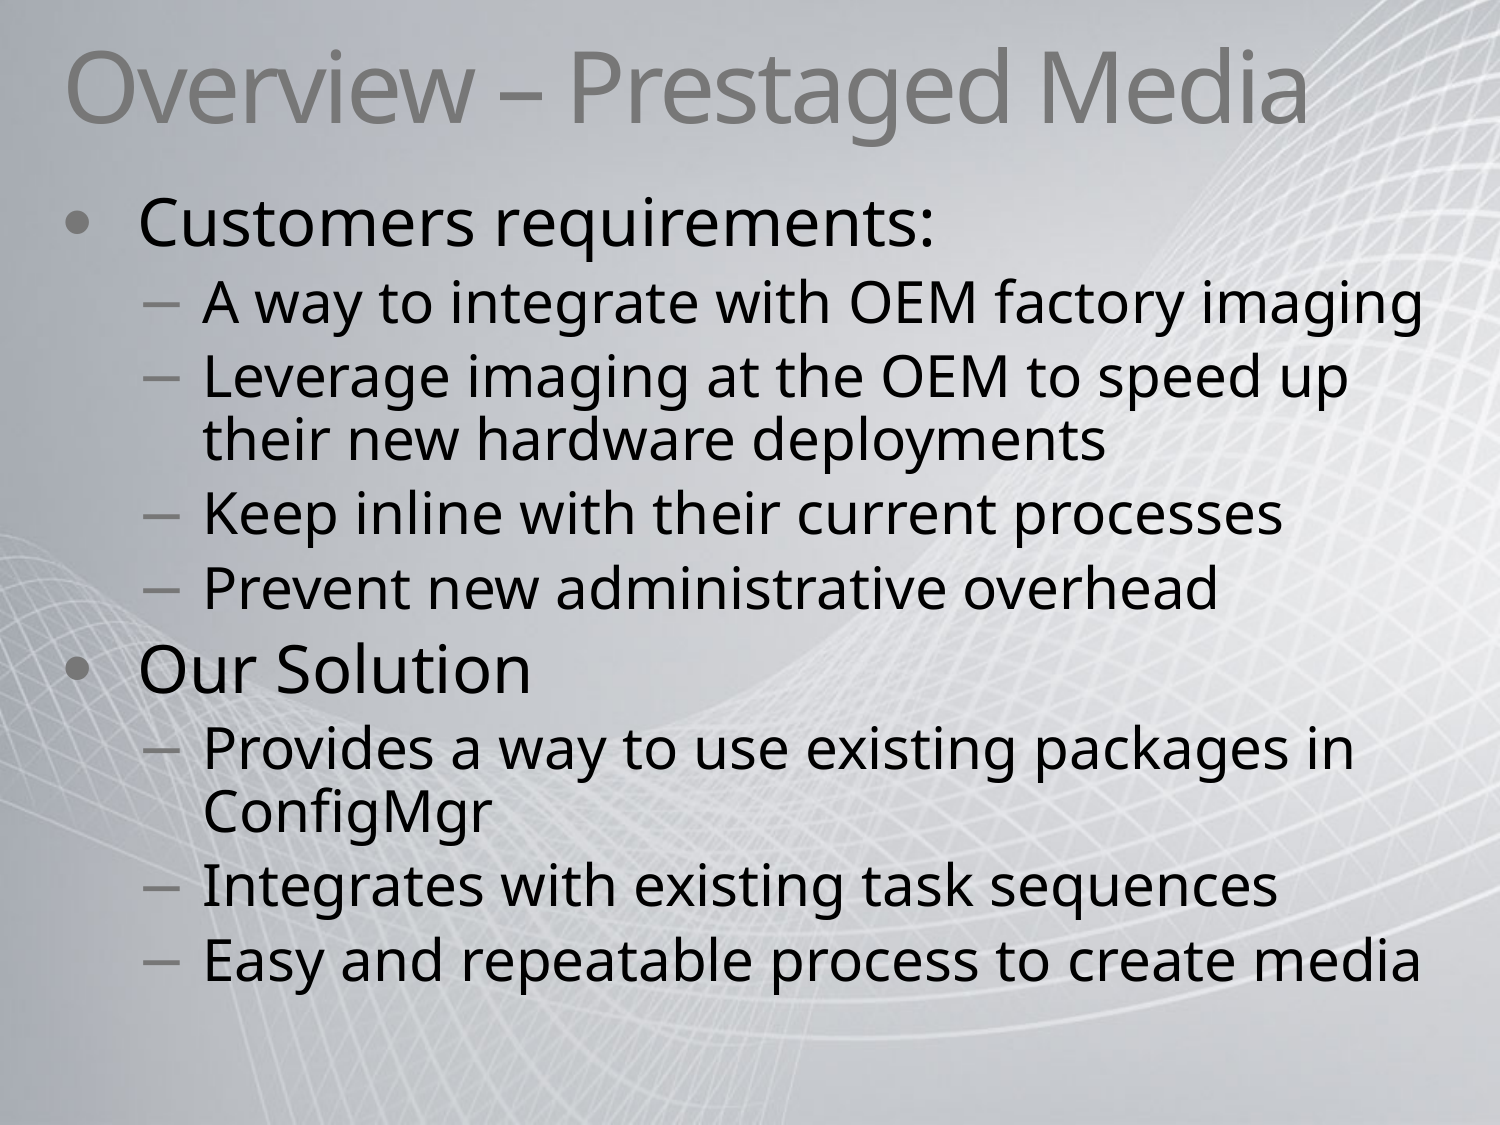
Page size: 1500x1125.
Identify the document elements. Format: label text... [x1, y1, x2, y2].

picture [0, 0, 1500, 1125]
title Overview – Prestaged Media [62, 37, 1438, 147]
list Customers requirements: A way to integrate with OEM factory imaging Leverage imaging at the OEM to speed up their new hardware deployments Keep inline with their current processes Prevent new administrative overhead Our Solution Provides a way to use existing packages in ConfigMgr Integrates with existing task sequences Easy and repeatable process to create media [62, 189, 1438, 1100]
